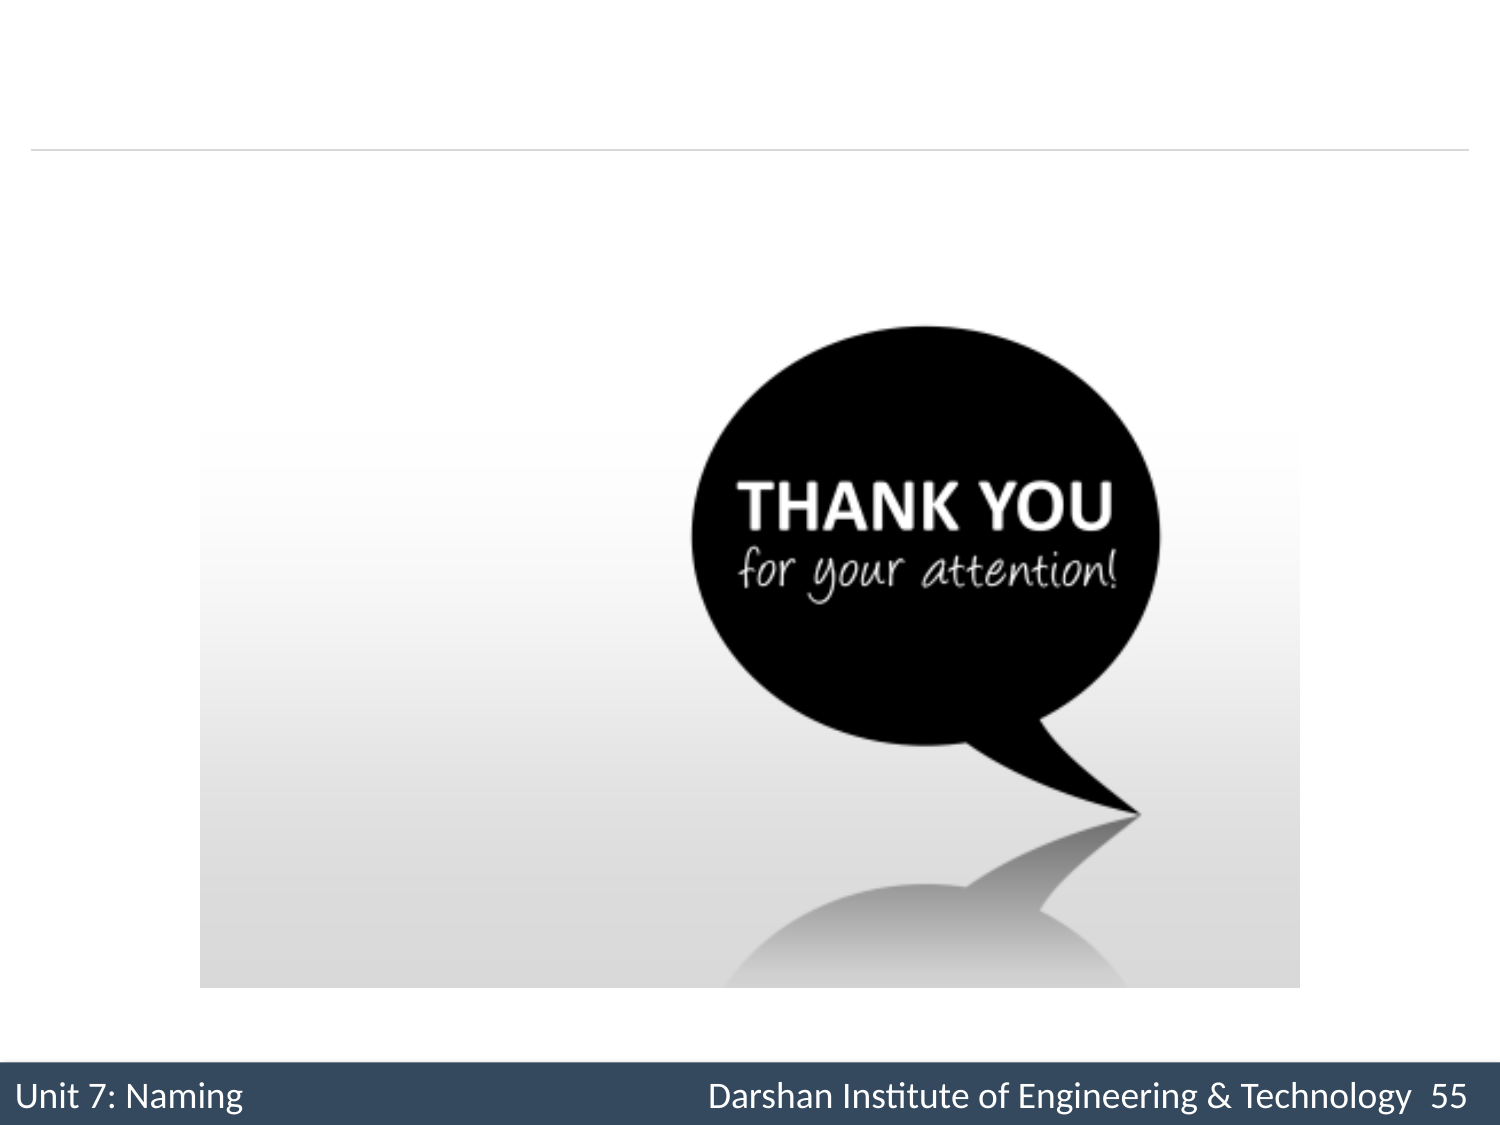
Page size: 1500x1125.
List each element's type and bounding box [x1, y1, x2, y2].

picture [199, 162, 1301, 988]
